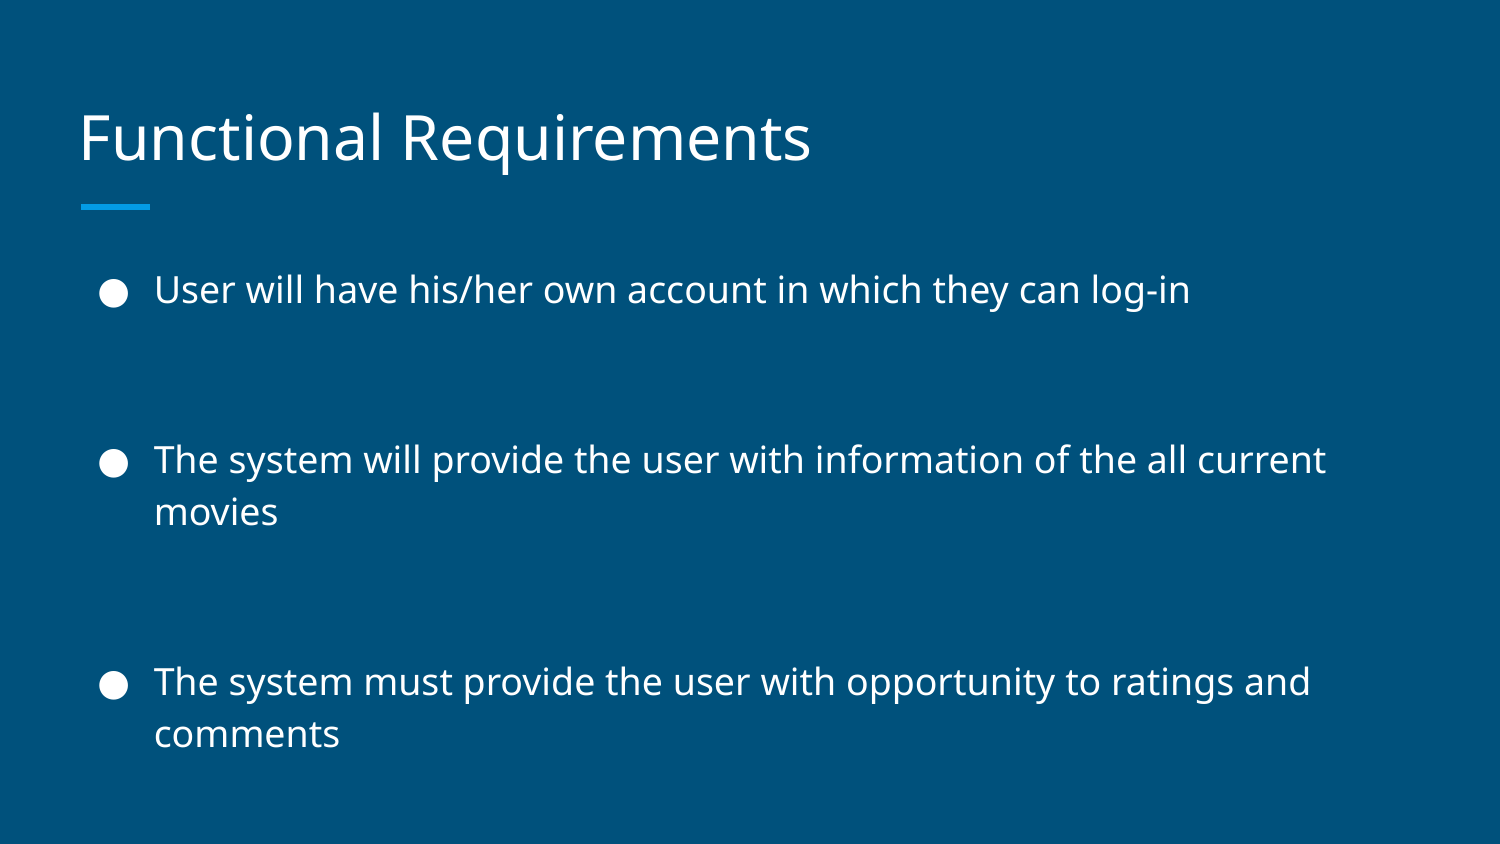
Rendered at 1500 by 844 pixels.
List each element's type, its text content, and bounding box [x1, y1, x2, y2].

list User will have his/her own account in which they can log-in The system will provide the user with information of the all current movies The system must provide the user with opportunity to ratings and comments [63, 244, 1437, 750]
title Functional Requirements [63, 75, 1437, 188]
